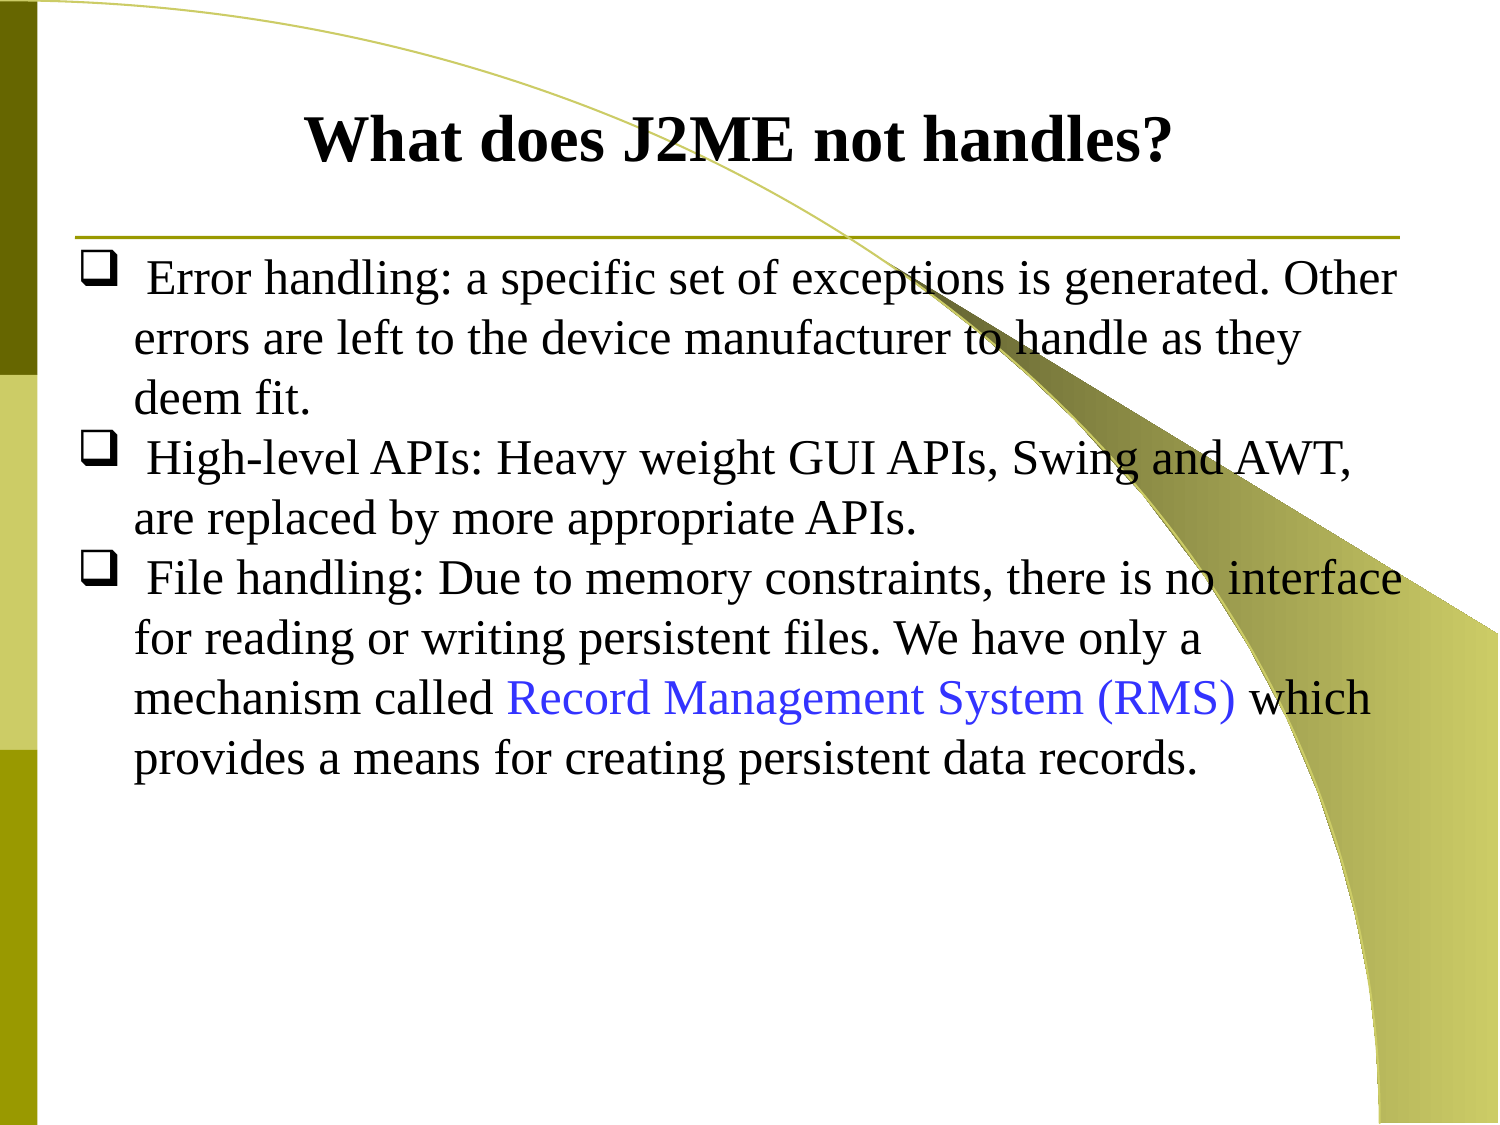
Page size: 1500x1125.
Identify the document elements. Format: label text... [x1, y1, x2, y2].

text_box What does J2ME not handles? [62, 87, 1400, 183]
text_box Error handling: a specific set of exceptions is generated. Other errors are left to the device manufacturer to handle as they deem fit. High-level APIs: Heavy weight GUI APIs, Swing and AWT, are replaced by more appropriate APIs. File handling: Due to memory constraints, there is no interface for reading or writing persistent files. We have only a mechanism called Record Management System (RMS) which provides a means for creating persistent data records. [62, 237, 1425, 793]
